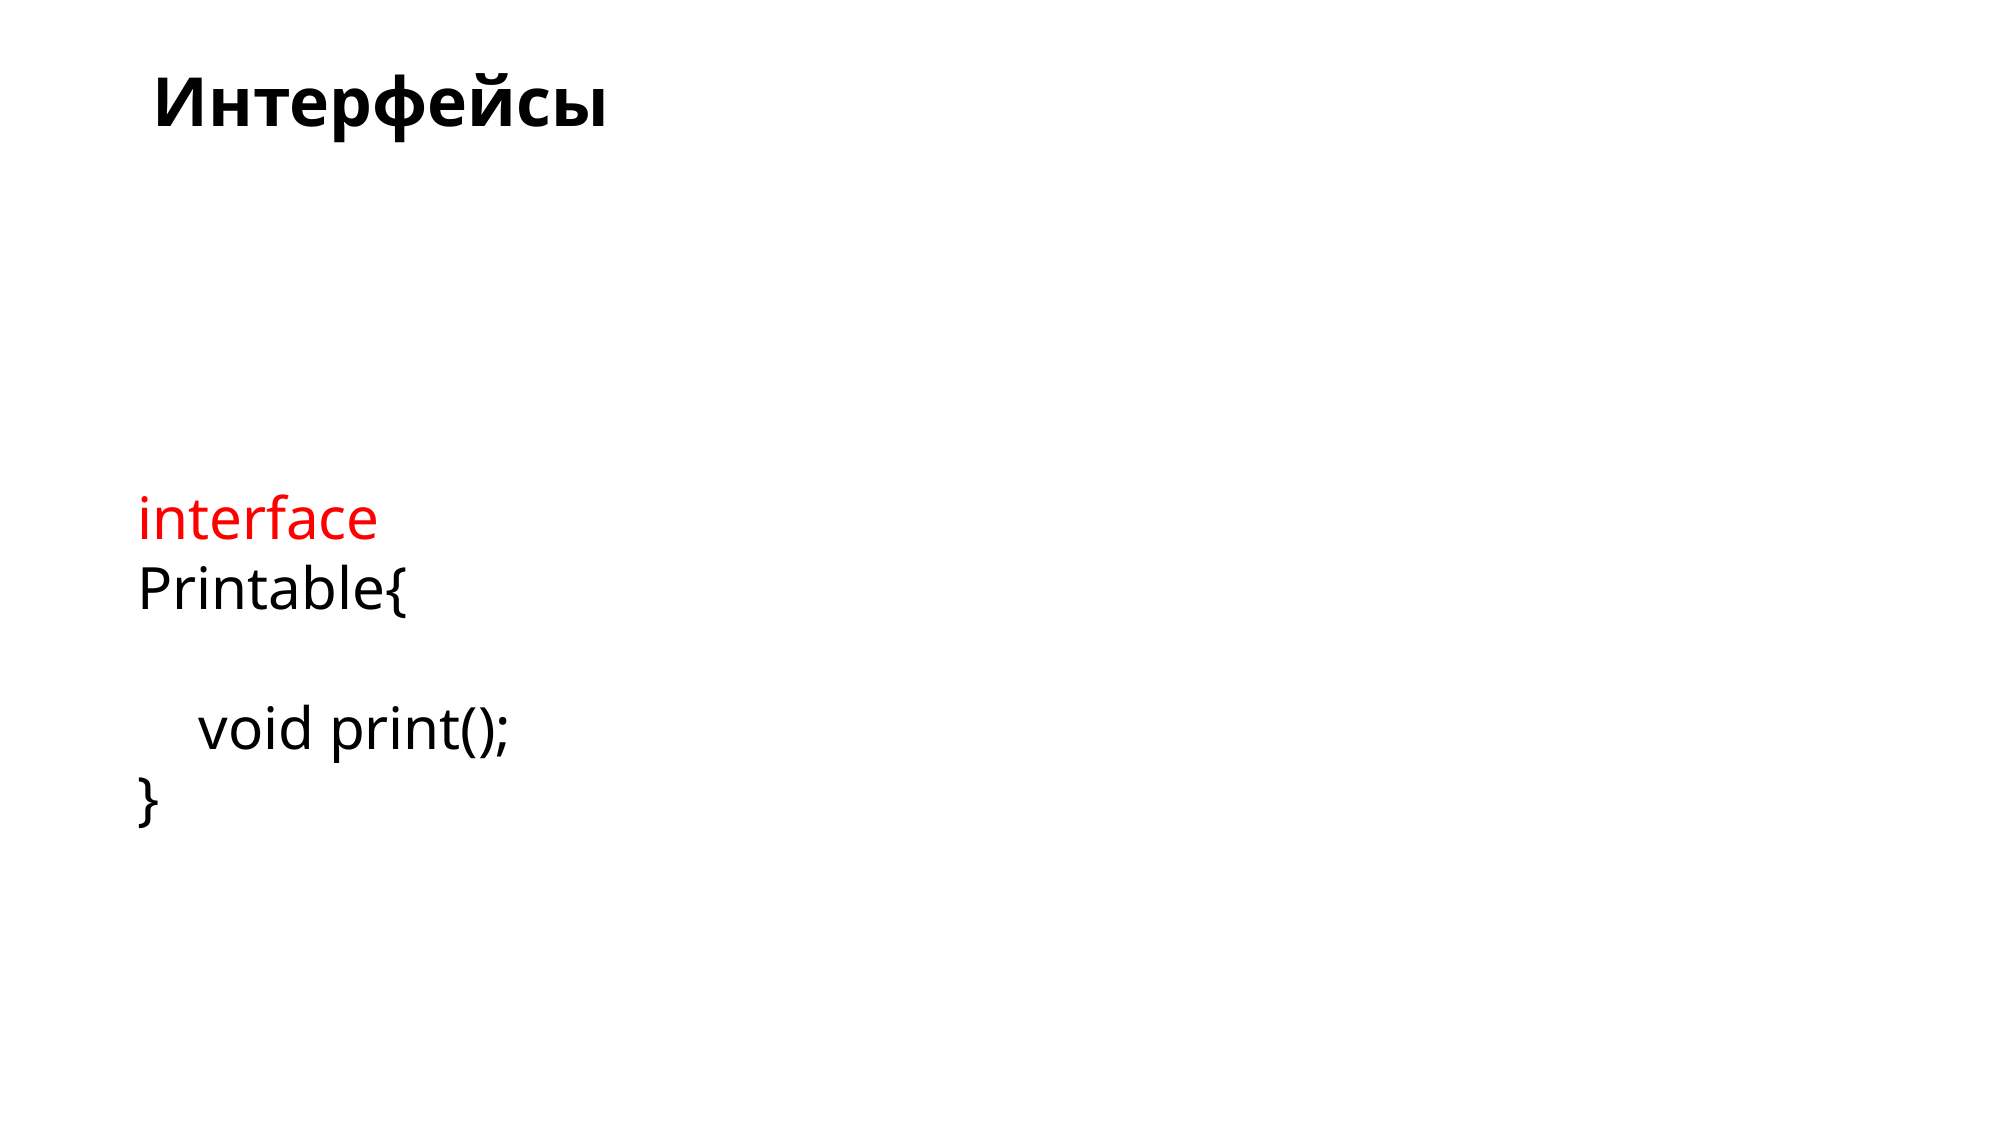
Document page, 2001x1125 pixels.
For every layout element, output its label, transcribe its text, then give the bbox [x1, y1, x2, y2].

title Интерфейсы [137, 59, 1863, 149]
list interface Printable{ void print(); } [137, 337, 597, 976]
